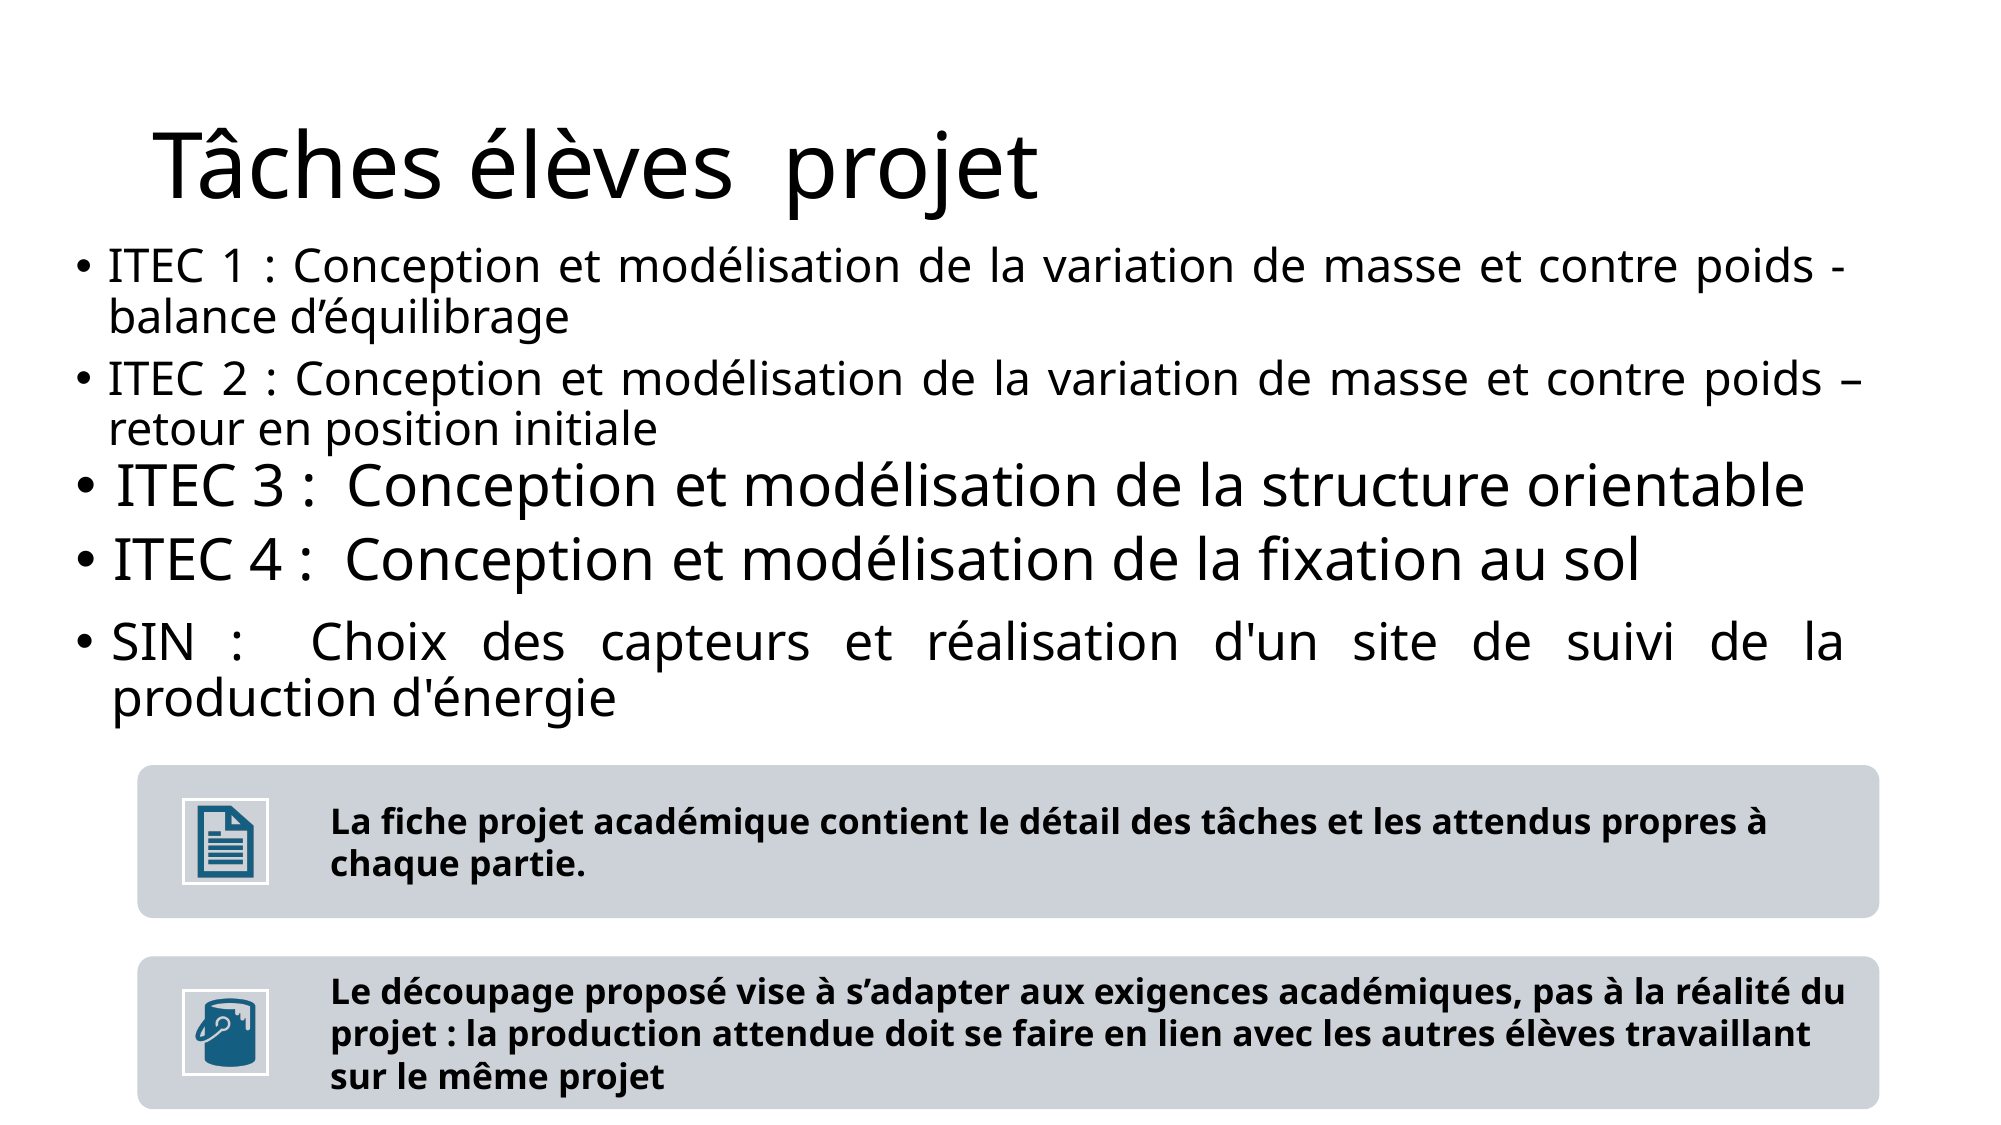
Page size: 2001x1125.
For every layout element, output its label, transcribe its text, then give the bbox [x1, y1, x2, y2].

list ITEC 1 : Conception et modélisation de la variation de masse et contre poids - balance d’équilibrage [60, 235, 1863, 347]
text_box SIN : Choix des capteurs et réalisation d'un site de suivi de la production d'énergie [60, 639, 1863, 737]
text_box ITEC 4 : Conception et modélisation de la fixation au sol [60, 522, 1863, 639]
text_box ITEC 2 : Conception et modélisation de la variation de masse et contre poids – retour en position initiale [60, 347, 1880, 464]
title Tâches élèves projet [137, 59, 1863, 235]
list ITEC 3 : Conception et modélisation de la structure orientable [60, 464, 1863, 522]
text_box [136, 681, 1880, 1125]
